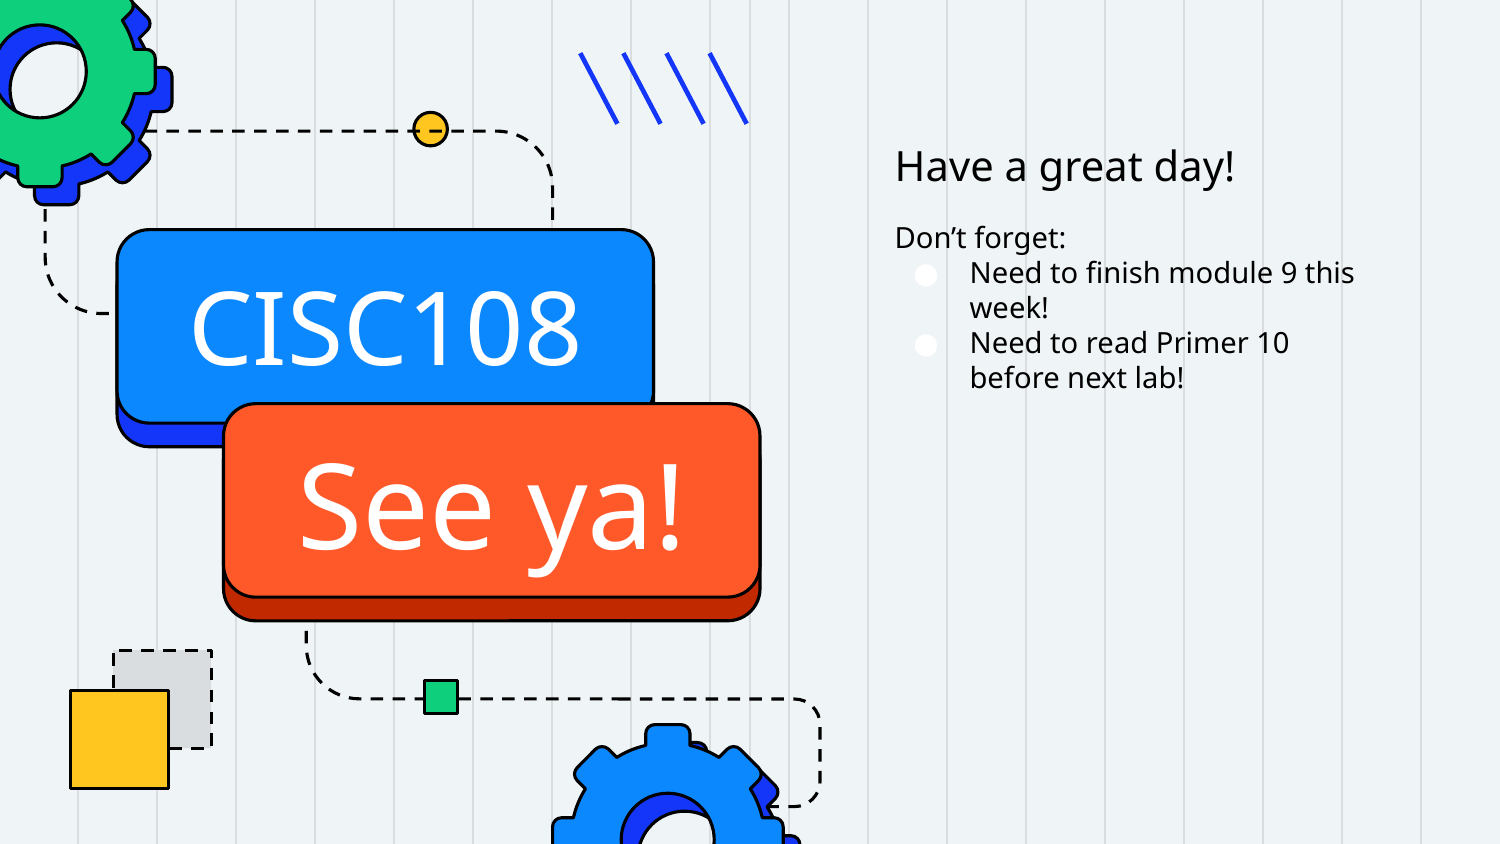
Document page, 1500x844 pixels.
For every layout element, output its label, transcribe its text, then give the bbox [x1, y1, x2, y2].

subtitle See ya! [243, 423, 741, 581]
subtitle Don’t forget: Need to finish module 9 this week! Need to read Primer 10 before next lab! [879, 204, 1403, 753]
title CISC108 [137, 245, 634, 404]
subtitle Have a great day! [879, 68, 1348, 204]
